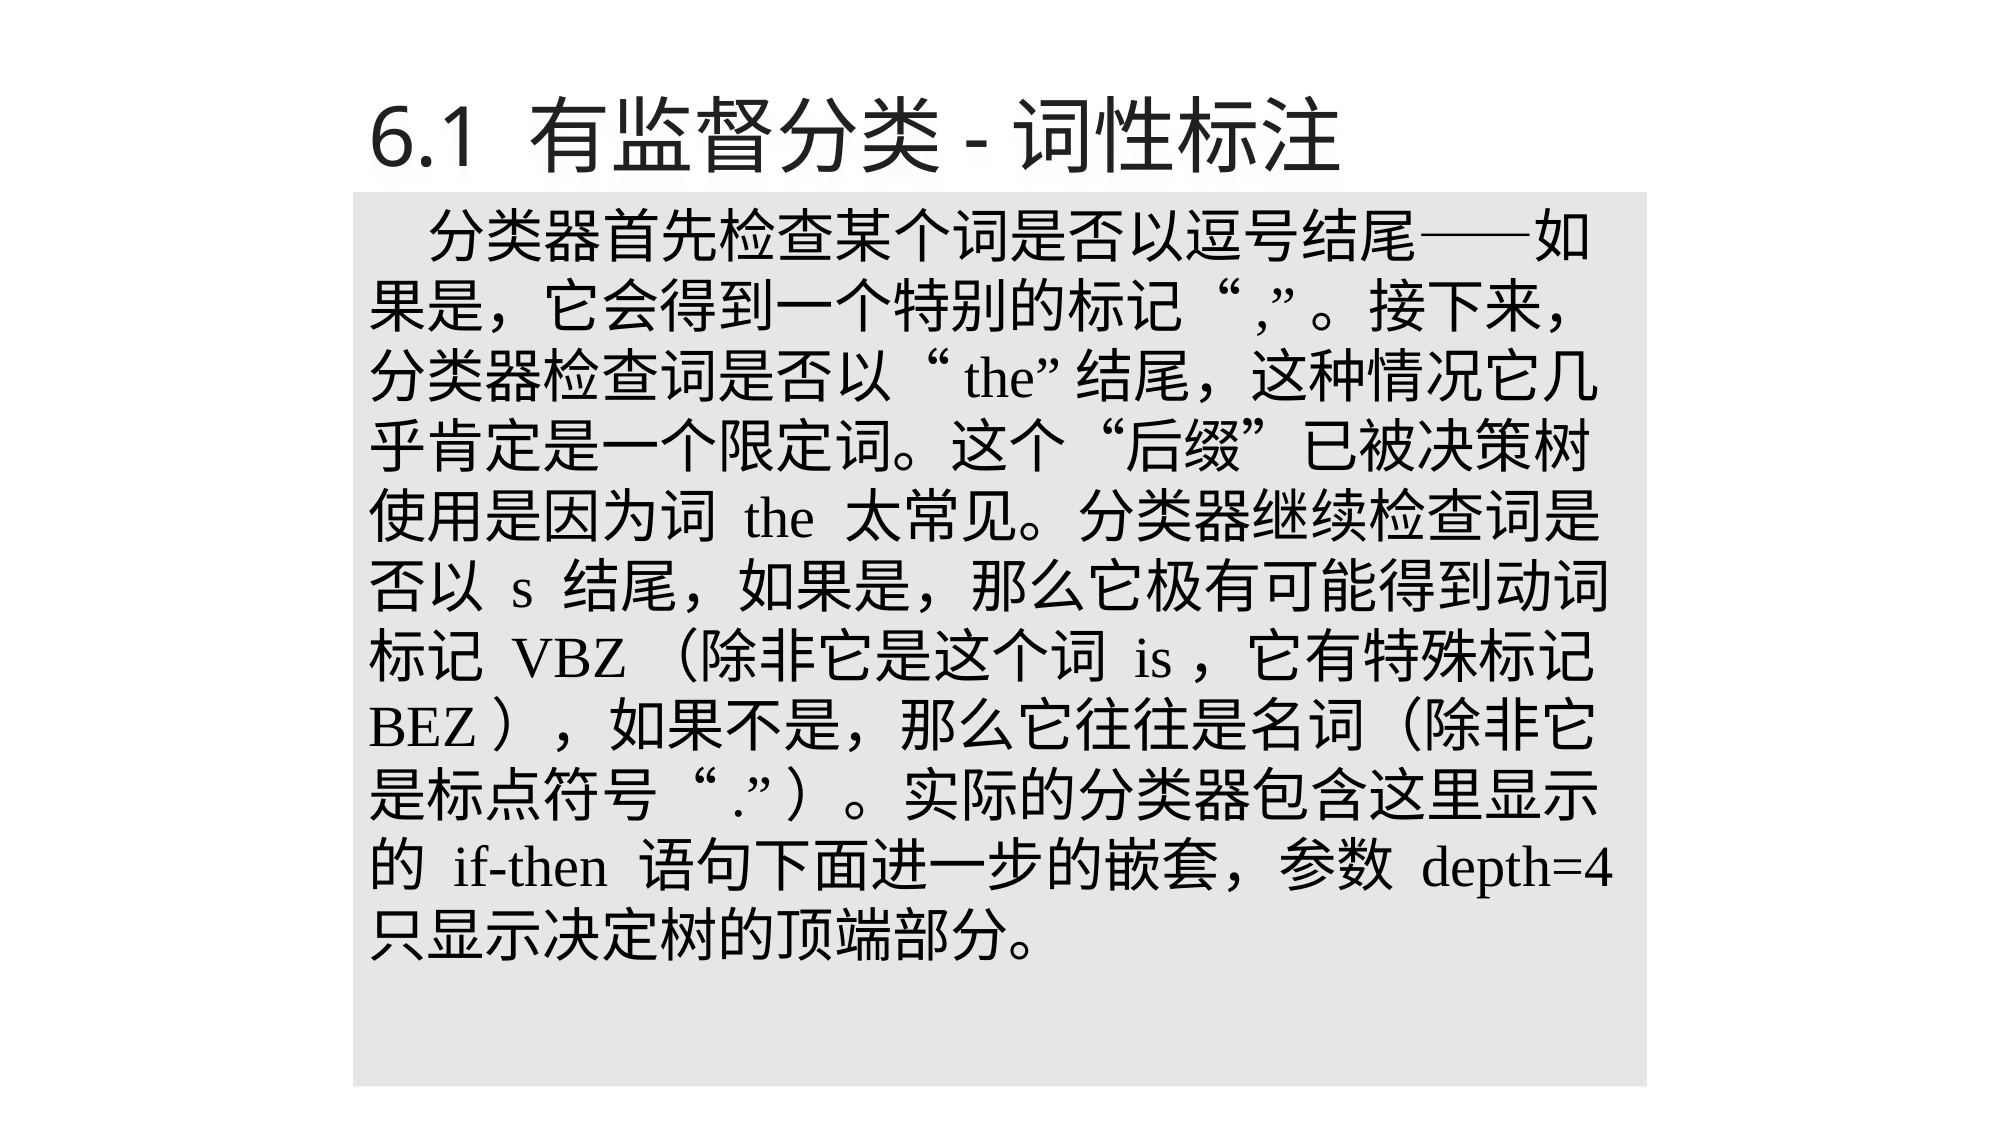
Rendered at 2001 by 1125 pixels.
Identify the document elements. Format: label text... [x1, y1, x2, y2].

title 6.1 有监督分类-词性标注 [353, 53, 1647, 192]
list 分类器首先检查某个词是否以逗号结尾——如果是，它会得到一个特别的标记“,”。接下来，分类器检查词是否以“the”结尾，这种情况它几乎肯定是一个限定词。这个“后缀”已被决策树使用是因为词 the 太常见。分类器继续检查词是否以 s 结尾，如果是，那么它极有可能得到动词标记 VBZ（除非它是这个词 is，它有特殊标记 BEZ），如果不是，那么它往往是名词（除非它是标点符号“.”）。实际的分类器包含这里显示的 if-then 语句下面进一步的嵌套，参数 depth=4 只显示决定树的顶端部分。 [353, 192, 1647, 1087]
